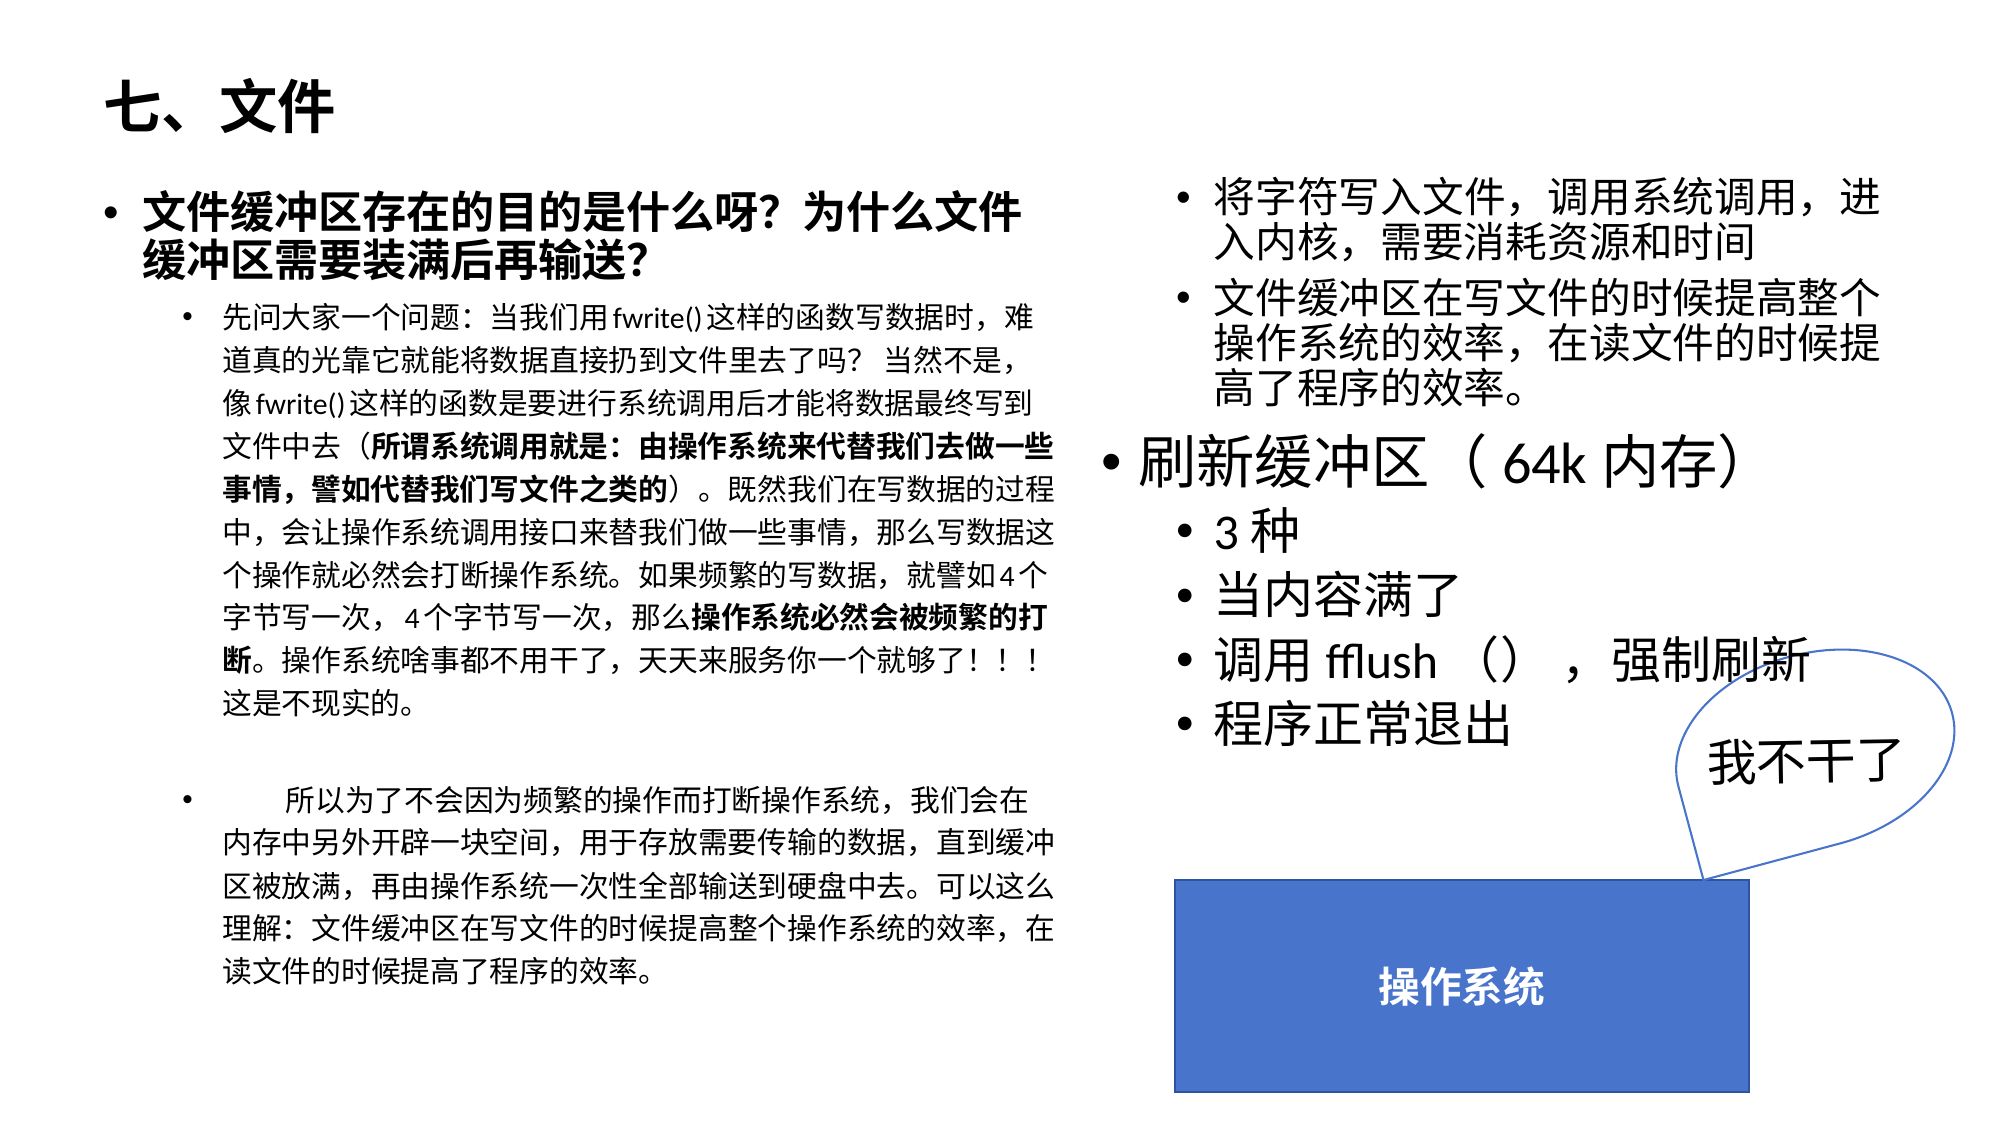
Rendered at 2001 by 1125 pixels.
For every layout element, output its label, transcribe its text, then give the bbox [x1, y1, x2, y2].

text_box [1673, 652, 1958, 848]
list 文件缓冲区存在的目的是什么呀？为什么文件缓冲区需要装满后再输送？ 先问大家一个问题：当我们用fwrite()这样的函数写数据时，难道真的光靠它就能将数据直接扔到文件里去了吗？ 当然不是，像fwrite()这样的函数是要进行系统调用后才能将数据最终写到文件中去（所谓系统调用就是：由操作系统来代替我们去做一些事情，譬如代替我们写文件之类的）。既然我们在写数据的过程中，会让操作系统调用接口来替我们做一些事情，那么写数据这个操作就必然会打断操作系统。如果频繁的写数据，就譬如4个字节写一次，4个字节写一次，那么操作系统必然会被频繁的打断。操作系统啥事都不用干了，天天来服务你一个就够了！！！这是不现实的。 所以为了不会因为频繁的操作而打断操作系统，我们会在内存中另外开辟一块空间，用于存放需要传输的数据，直到缓冲区被放满，再由操作系统一次性全部输送到硬盘中去。可以这么理解：文件缓冲区在写文件的时候提高整个操作系统的效率，在读文件的时候提高了程序的效率。 [88, 183, 1072, 1003]
text_box 将字符写入文件，调用系统调用，进入内核，需要消耗资源和时间 文件缓冲区在写文件的时候提高整个操作系统的效率，在读文件的时候提高了程序的效率。 刷新缓冲区（64k内存） 3种 当内容满了 调用fflush（） ，强制刷新 程序正常退出 [1086, 169, 1898, 1111]
list 七、文件 [88, 71, 797, 138]
